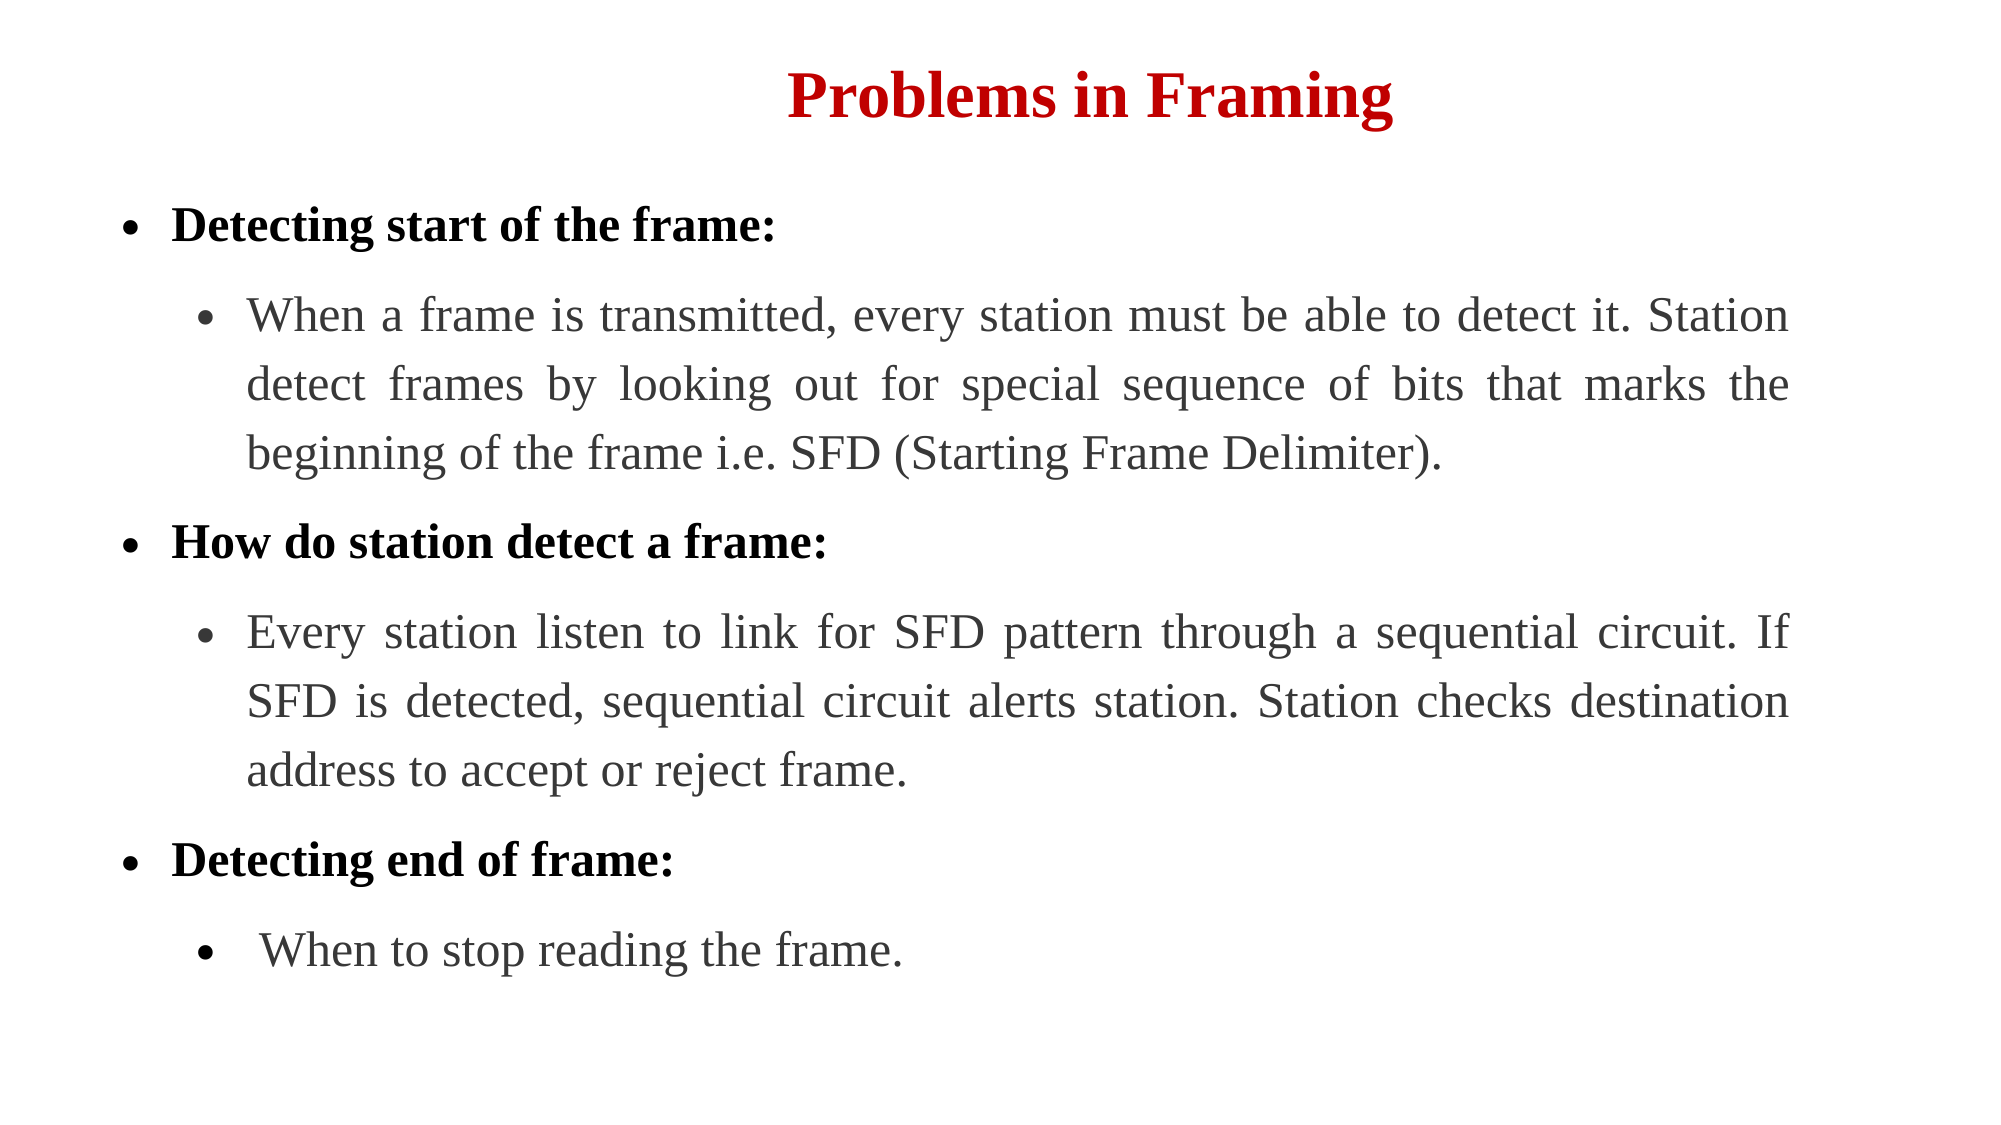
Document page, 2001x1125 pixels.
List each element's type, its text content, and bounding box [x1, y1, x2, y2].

text_box Problems in Framing [772, 42, 1773, 138]
text_box Detecting start of the frame: When a frame is transmitted, every station must be able to detect it. Station detect frames by looking out for special sequence of bits that marks the beginning of the frame i.e. SFD (Starting Frame Delimiter). How do station detect a frame: Every station listen to link for SFD pattern through a sequential circuit. If SFD is detected, sequential circuit alerts station. Station checks destination address to accept or reject frame. Detecting end of frame: When to stop reading the frame. [99, 174, 1807, 984]
